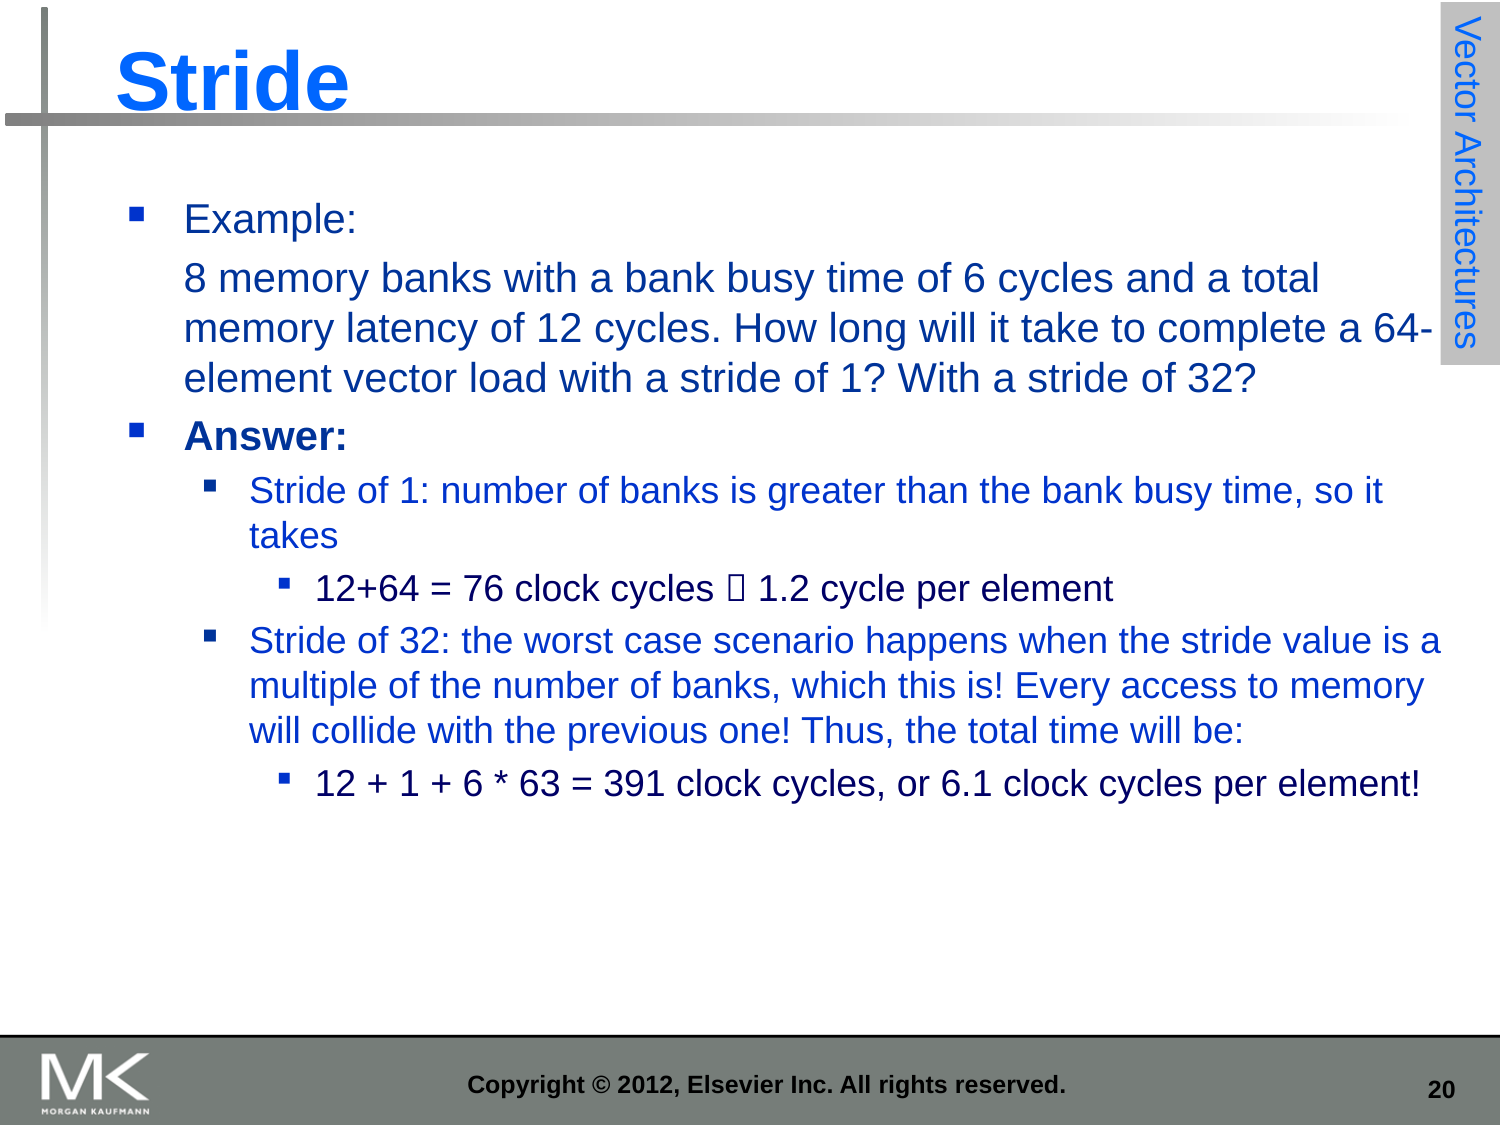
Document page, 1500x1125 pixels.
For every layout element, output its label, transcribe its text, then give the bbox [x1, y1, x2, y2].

footer Copyright © 2012, Elsevier Inc. All rights reserved. [170, 1046, 1365, 1106]
text_box Vector Architectures [1440, 2, 1500, 365]
list Example: 8 memory banks with a bank busy time of 6 cycles and a total memory latency of 12 cycles. How long will it take to complete a 64-element vector load with a stride of 1? With a stride of 32? Answer: Stride of 1: number of banks is greater than the bank busy time, so it takes 12+64 = 76 clock cycles  1.2 cycle per element Stride of 32: the worst case scenario happens when the stride value is a multiple of the number of banks, which this is! Every access to memory will collide with the previous one! Thus, the total time will be: 12 + 1 + 6 * 63 = 391 clock cycles, or 6.1 clock cycles per element! [111, 184, 1470, 1024]
picture [29, 1046, 160, 1123]
title Stride [100, 18, 1440, 135]
